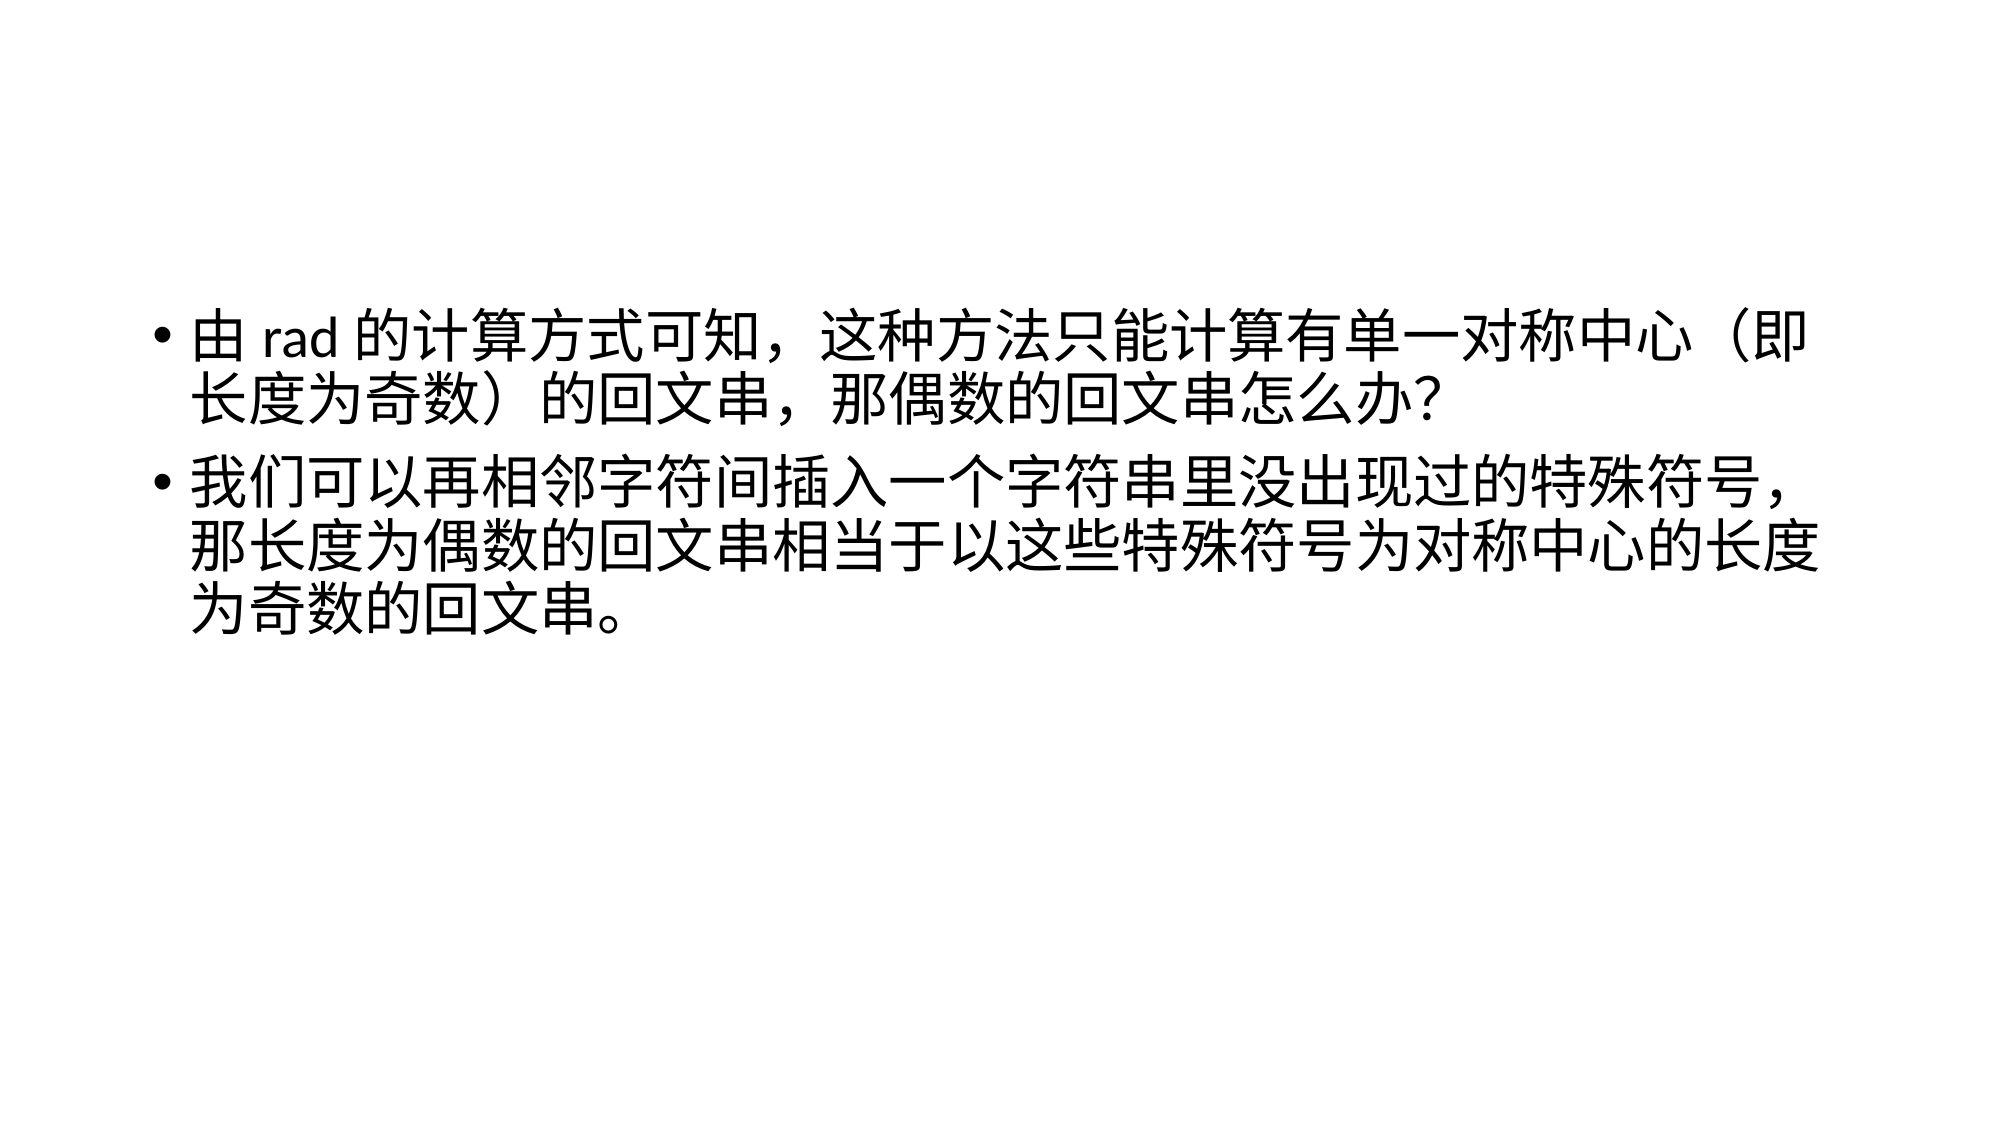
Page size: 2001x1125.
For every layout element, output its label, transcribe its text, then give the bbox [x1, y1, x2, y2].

list 由rad的计算方式可知，这种方法只能计算有单一对称中心（即长度为奇数）的回文串，那偶数的回文串怎么办？ 我们可以再相邻字符间插入一个字符串里没出现过的特殊符号，那长度为偶数的回文串相当于以这些特殊符号为对称中心的长度为奇数的回文串。 [137, 299, 1863, 1014]
